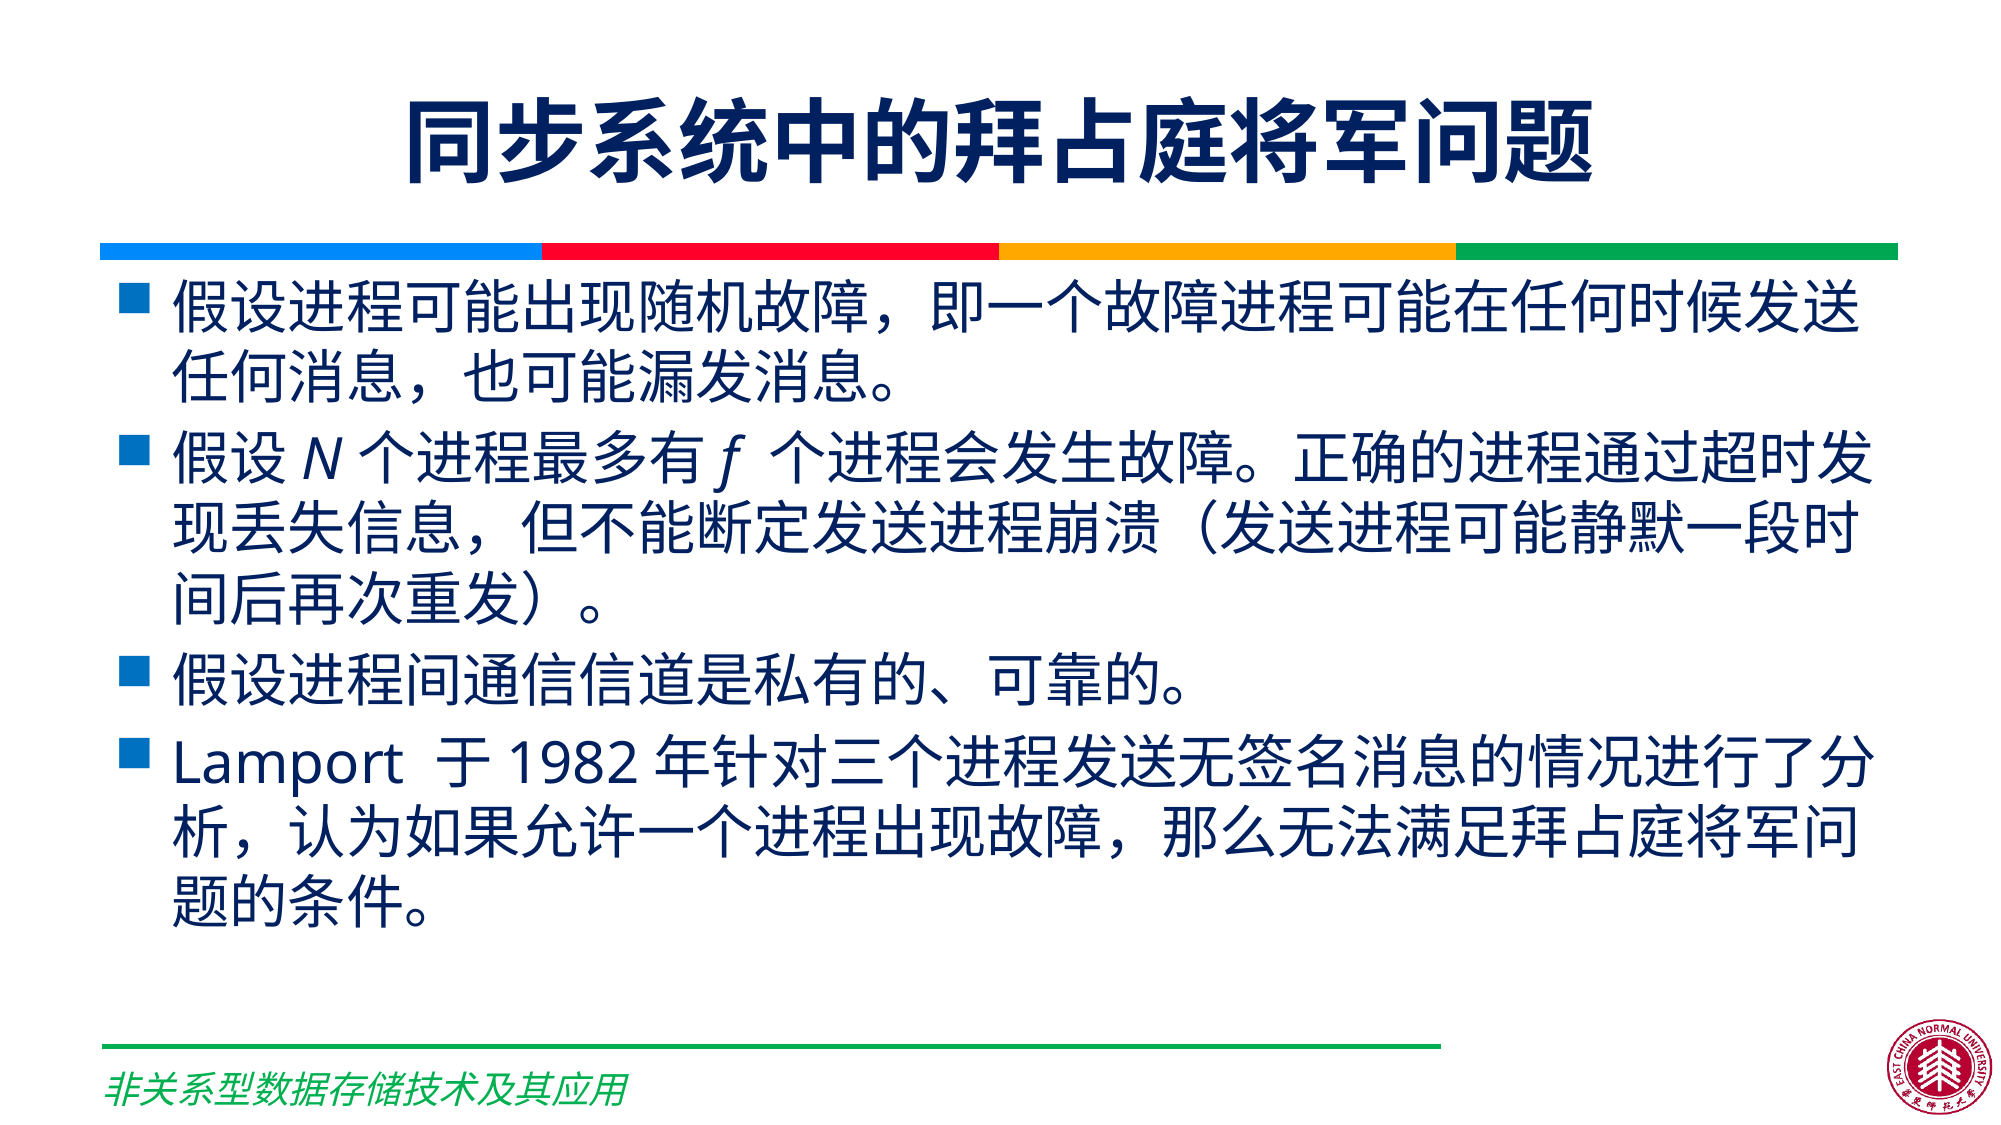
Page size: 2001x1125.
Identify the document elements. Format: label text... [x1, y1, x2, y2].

title 同步系统中的拜占庭将军问题 [99, 45, 1900, 233]
picture [1885, 1018, 1993, 1115]
list 假设进程可能出现随机故障，即一个故障进程可能在任何时候发送任何消息，也可能漏发消息。 假设N个进程最多有f 个进程会发生故障。正确的进程通过超时发现丢失信息，但不能断定发送进程崩溃（发送进程可能静默一段时间后再次重发）。 假设进程间通信信道是私有的、可靠的。 Lamport 于1982年针对三个进程发送无签名消息的情况进行了分析，认为如果允许一个进程出现故障，那么无法满足拜占庭将军问题的条件。 [99, 262, 1900, 1005]
picture [86, 243, 1898, 260]
